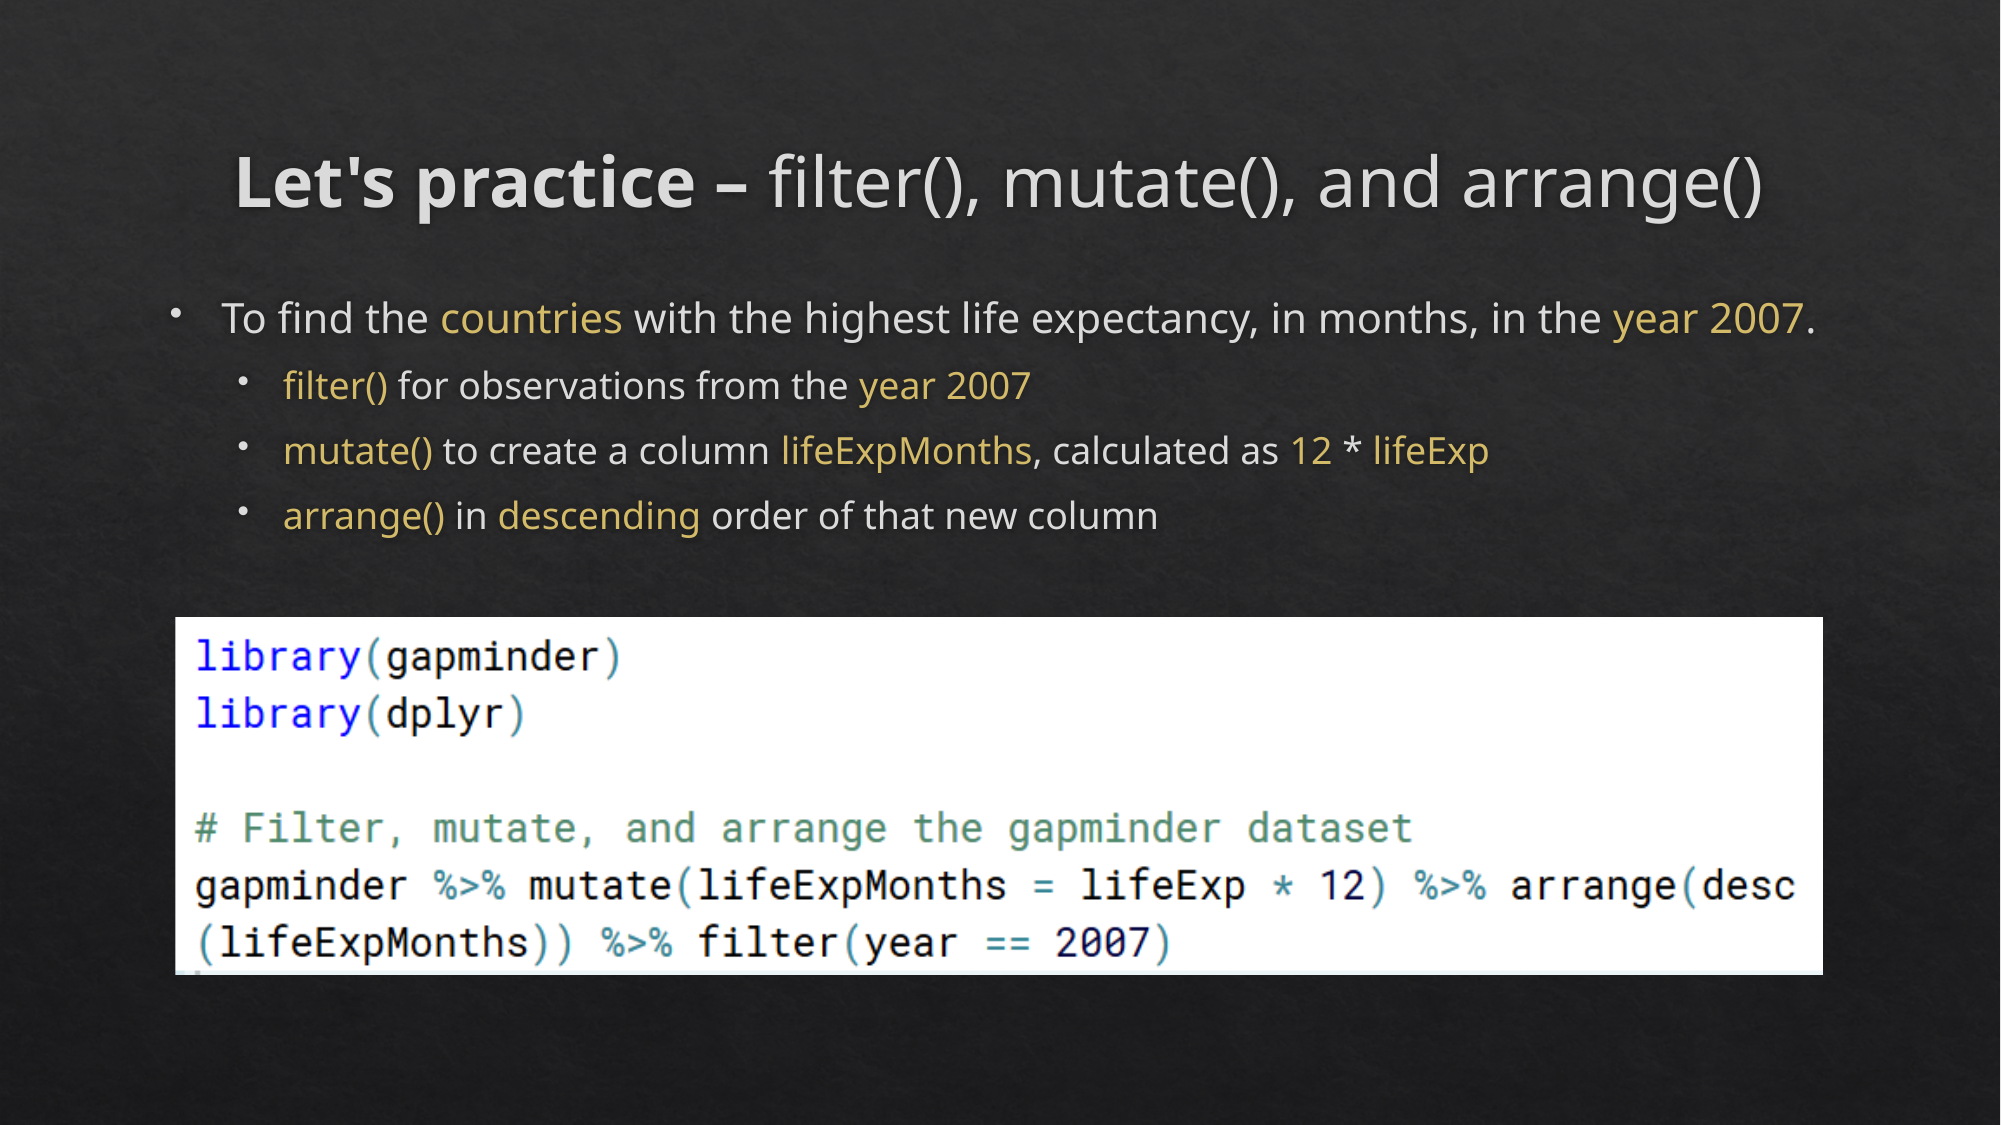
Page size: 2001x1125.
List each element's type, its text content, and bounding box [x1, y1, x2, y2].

title Let's practice – filter(), mutate(), and arrange() [149, 99, 1849, 260]
picture [175, 616, 1824, 976]
list To find the countries with the highest life expectancy, in months, in the year 2007. filter() for observations from the year 2007 mutate() to create a column lifeExpMonths, calculated as 12 * lifeExp arrange() in descending order of that new column [149, 284, 1849, 950]
